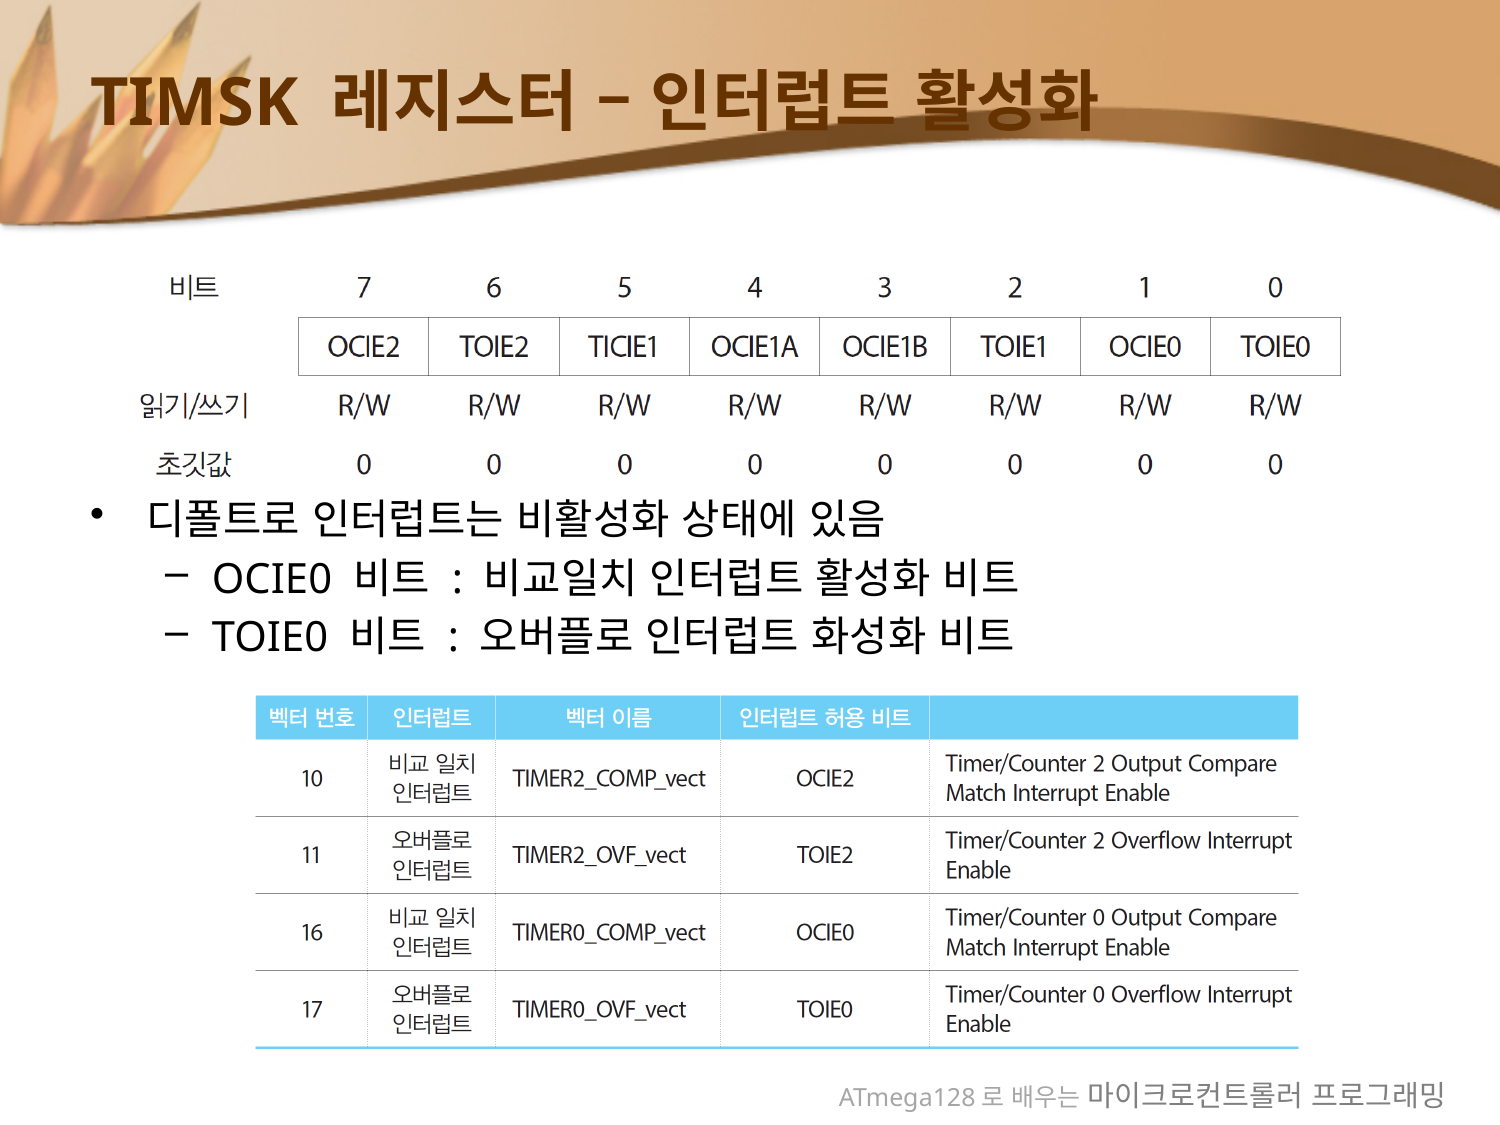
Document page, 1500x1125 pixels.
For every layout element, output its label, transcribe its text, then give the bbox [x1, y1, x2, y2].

list 디폴트로 인터럽트는 비활성화 상태에 있음 OCIE0 비트 : 비교일치 인터럽트 활성화 비트 TOIE0 비트 : 오버플로 인터럽트 화성화 비트 [75, 485, 1425, 1047]
title TIMSK 레지스터 – 인터럽트 활성화 [75, 47, 1376, 150]
picture [0, 0, 1500, 1125]
